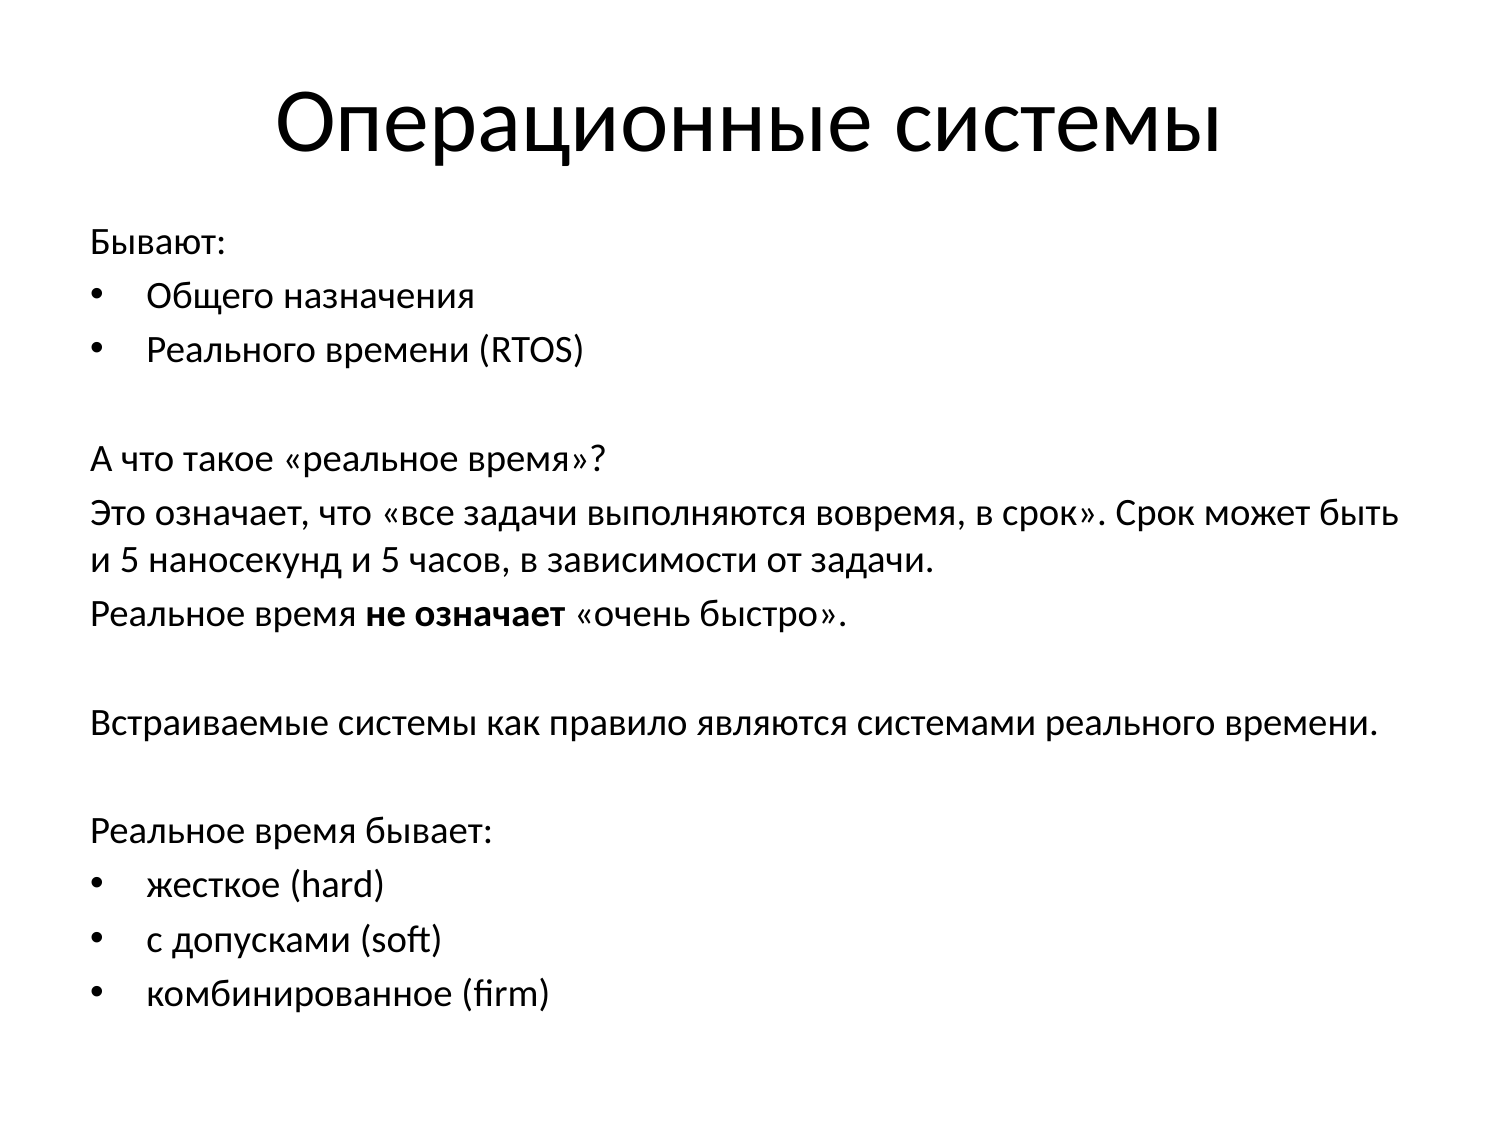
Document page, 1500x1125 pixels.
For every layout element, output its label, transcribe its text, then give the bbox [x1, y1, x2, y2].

list Бывают: Общего назначения Реального времени (RTOS) А что такое «реальное время»? Это означает, что «все задачи выполняются вовремя, в срок». Срок может быть и 5 наносекунд и 5 часов, в зависимости от задачи. Реальное время не означает «очень быстро». Встраиваемые системы как правило являются системами реального времени. Реальное время бывает: жесткое (hard) c допусками (soft) комбинированное (firm) [75, 208, 1425, 1059]
title Операционные системы [75, 45, 1425, 185]
